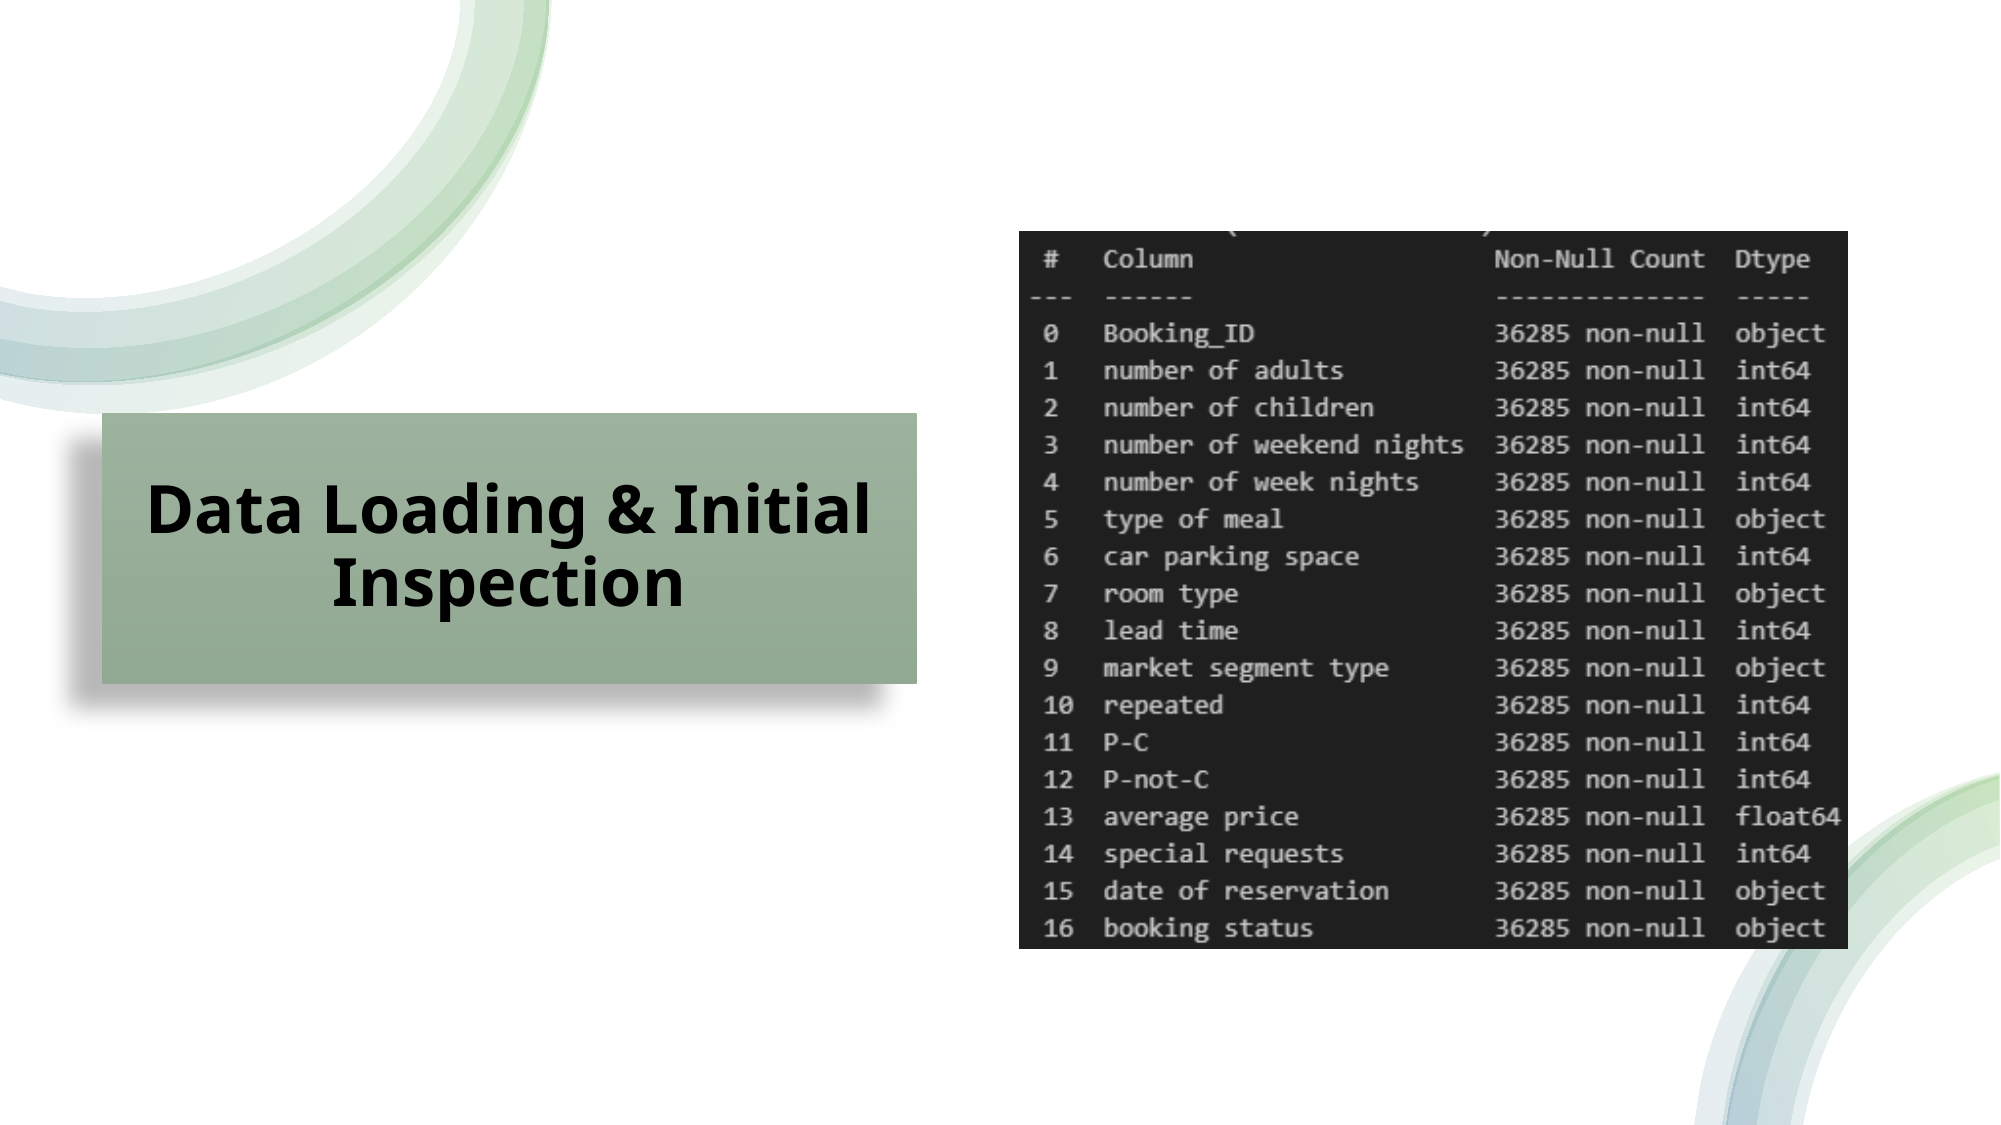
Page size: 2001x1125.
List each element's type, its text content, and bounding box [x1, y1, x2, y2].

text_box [0, 0, 552, 415]
list Data Loading & Initial Inspection [101, 413, 918, 684]
text_box [0, 0, 2000, 1125]
picture [1018, 231, 1848, 949]
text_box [1670, 795, 2000, 1102]
